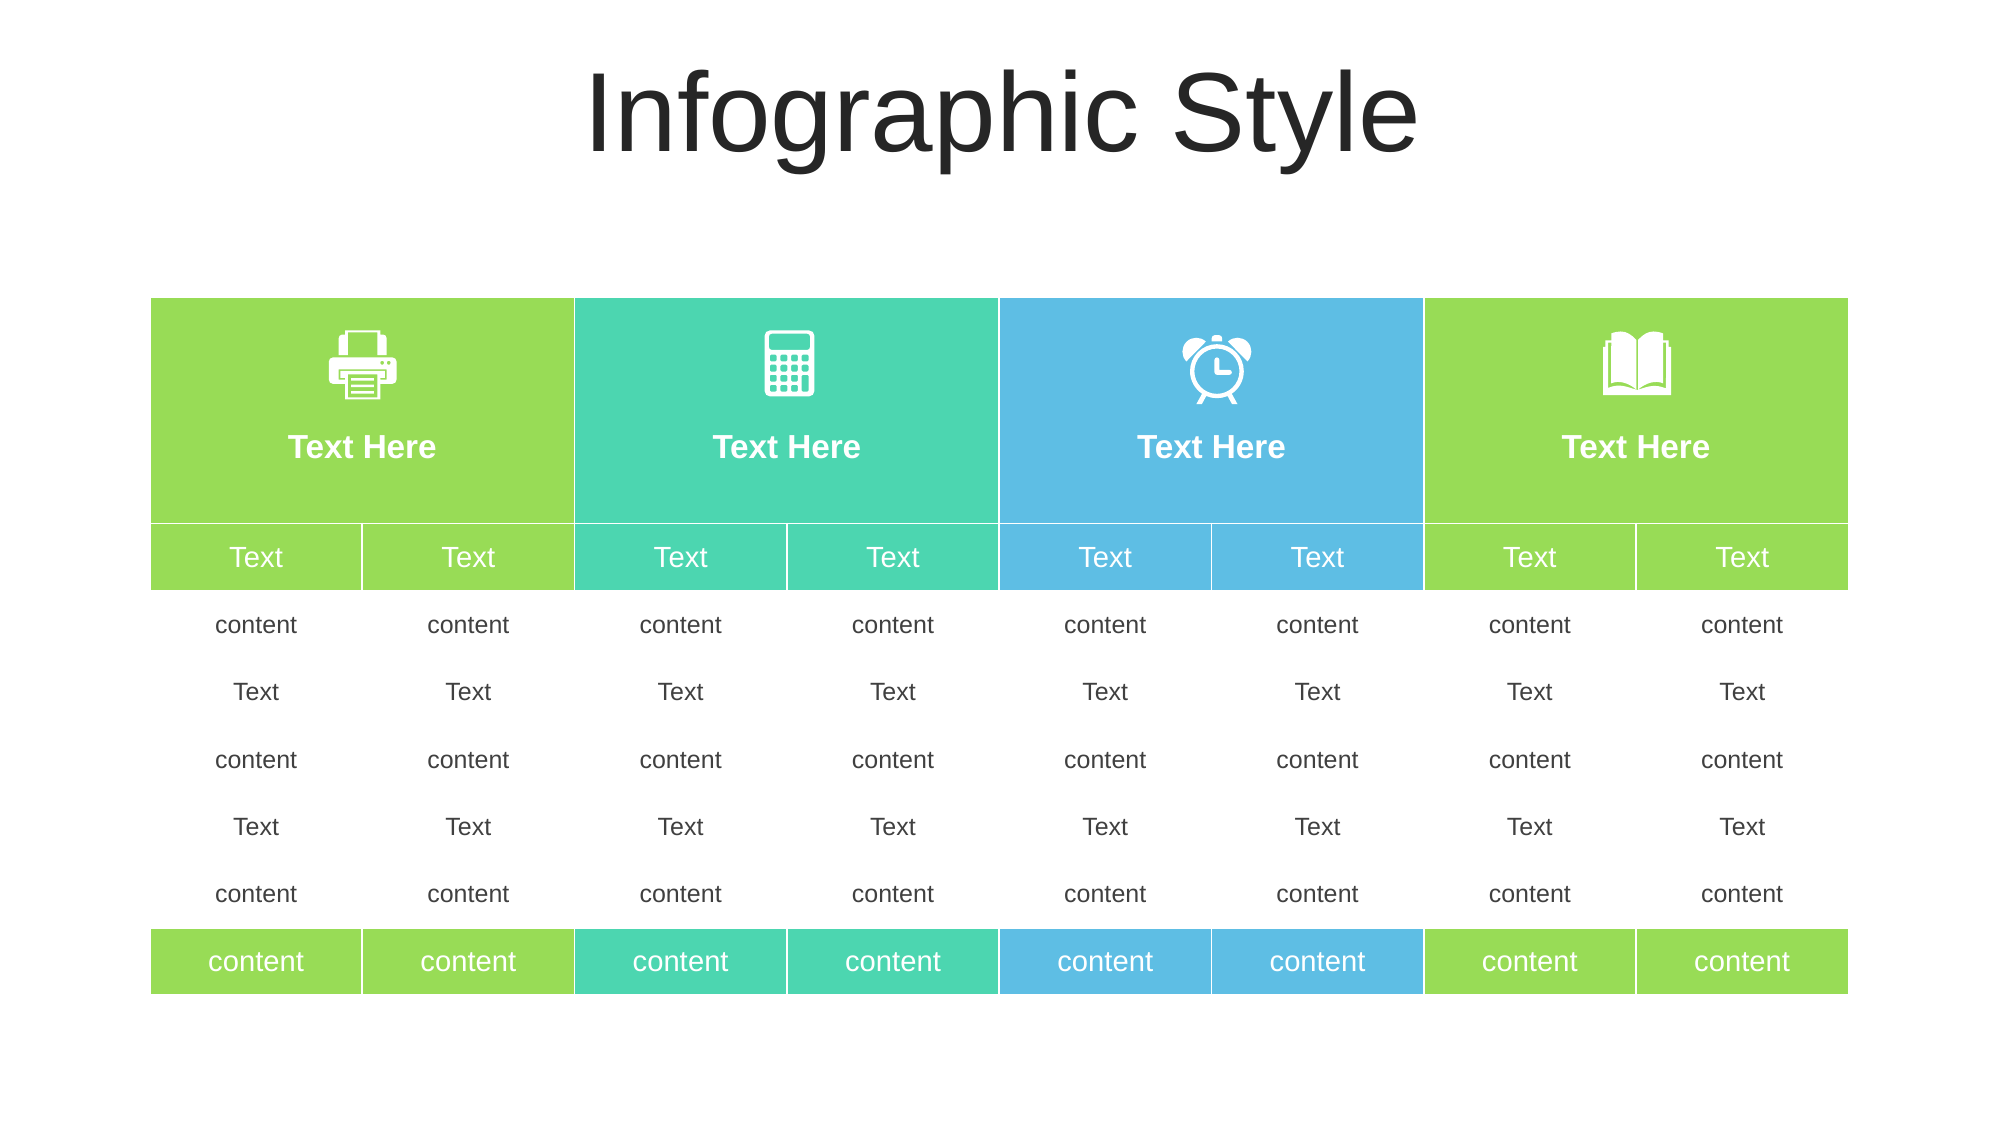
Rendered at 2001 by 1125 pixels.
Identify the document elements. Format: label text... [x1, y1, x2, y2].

table_cell Text [1425, 524, 1635, 590]
table_cell content [575, 929, 786, 994]
table_cell content [1637, 592, 1848, 657]
table_header Text Here [575, 298, 998, 523]
table_cell content [363, 592, 574, 657]
table_cell content [788, 726, 998, 792]
list Infographic Style [53, 55, 1952, 175]
table_cell Text [151, 524, 361, 590]
table_cell Text [1212, 659, 1423, 725]
table_header Text Here [1000, 298, 1423, 523]
table_cell Text [1000, 659, 1211, 725]
table_cell content [1000, 726, 1211, 792]
table_cell content [1425, 929, 1635, 994]
table_cell content [151, 726, 361, 792]
text_box [1602, 330, 1673, 397]
table_cell content [363, 861, 574, 927]
table_cell content [1212, 726, 1423, 792]
table_cell content [151, 861, 361, 927]
table_cell Text [1637, 794, 1848, 859]
table_cell content [575, 861, 786, 927]
table_cell Text [1425, 794, 1635, 859]
table_cell Text [1637, 659, 1848, 725]
table_cell content [788, 592, 998, 657]
table_cell Text [788, 794, 998, 859]
text_box [327, 329, 398, 401]
table_cell Text [1000, 794, 1211, 859]
text_box [763, 329, 816, 398]
table_cell Text [788, 524, 998, 590]
table_cell Text [575, 794, 786, 859]
table_cell content [1000, 929, 1211, 994]
table_cell content [575, 726, 786, 792]
table_cell Text [1212, 524, 1423, 590]
table_cell content [1637, 929, 1848, 994]
table_cell content [1212, 929, 1423, 994]
table_cell content [1425, 726, 1635, 792]
table_cell Text [1637, 524, 1848, 590]
table_cell Text [1212, 794, 1423, 859]
table_cell content [1425, 592, 1635, 657]
table_cell content [363, 929, 574, 994]
table_cell Text [1425, 659, 1635, 725]
table_cell content [363, 726, 574, 792]
table_cell content [1425, 861, 1635, 927]
table_cell content [1637, 726, 1848, 792]
table_cell Text [363, 659, 574, 725]
table_cell content [1212, 861, 1423, 927]
table_header Text Here [1425, 298, 1848, 523]
table_cell content [575, 592, 786, 657]
table_cell Text [151, 794, 361, 859]
table_cell content [788, 861, 998, 927]
table_cell Text [1000, 524, 1211, 590]
table_header Text Here [151, 298, 574, 523]
table_cell content [151, 592, 361, 657]
table_cell Text [363, 524, 574, 590]
table_cell Text [151, 659, 361, 725]
table_cell Text [363, 794, 574, 859]
table_cell content [1000, 592, 1211, 657]
table_cell Text [575, 524, 786, 590]
table_cell content [1212, 592, 1423, 657]
table_cell Text [575, 659, 786, 725]
table_cell content [1637, 861, 1848, 927]
table_cell Text [788, 659, 998, 725]
table_cell content [151, 929, 361, 994]
table_cell content [1000, 861, 1211, 927]
text_box [1181, 334, 1253, 406]
table_cell content [788, 929, 998, 994]
